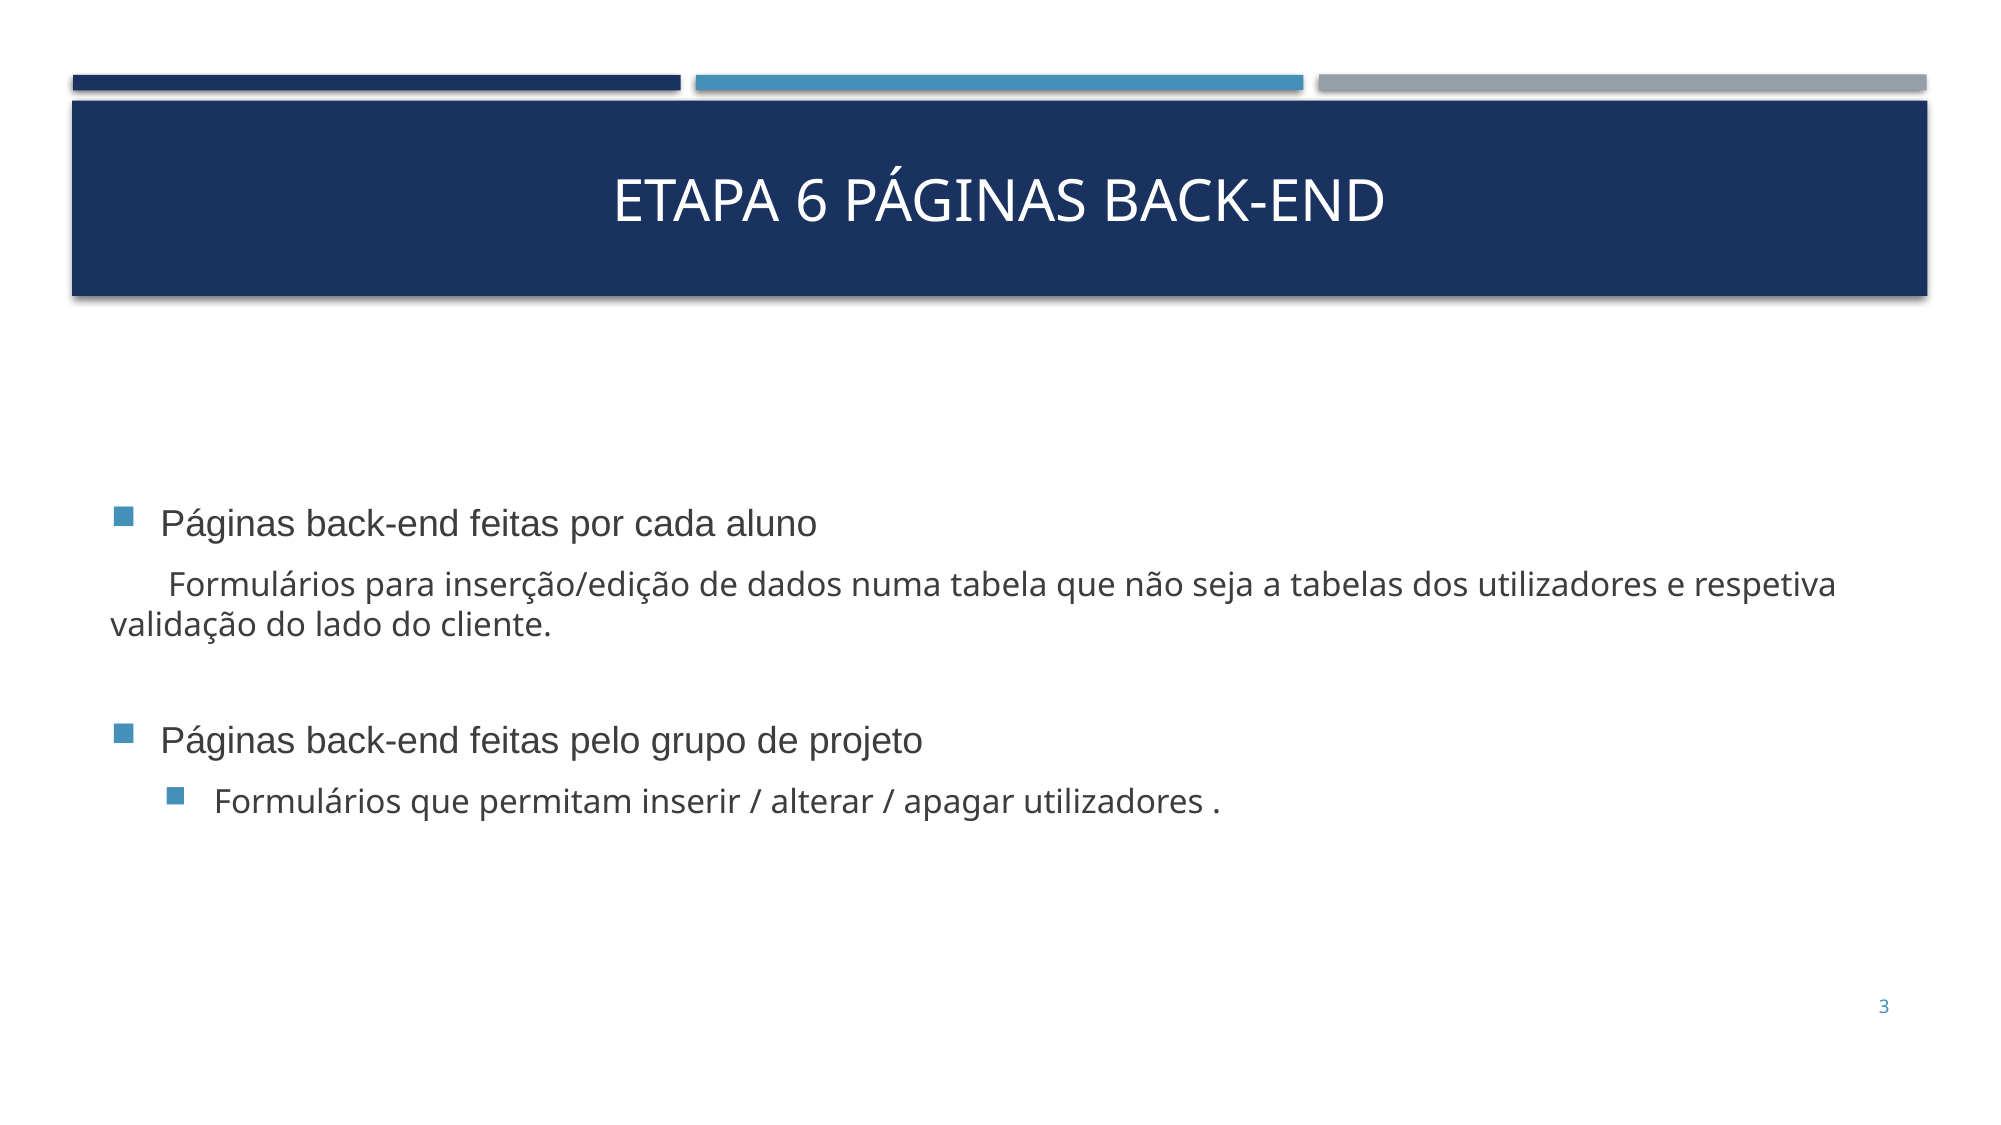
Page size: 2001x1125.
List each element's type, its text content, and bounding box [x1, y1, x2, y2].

slide_number 3 [1732, 977, 1905, 1037]
title Etapa 6 páginas back-end [95, 115, 1905, 282]
list Páginas back-end feitas por cada aluno Formulários para inserção/edição de dados numa tabela que não seja a tabelas dos utilizadores e respetiva validação do lado do cliente. Páginas back-end feitas pelo grupo de projeto Formulários que permitam inserir / alterar / apagar utilizadores . [95, 357, 1905, 962]
